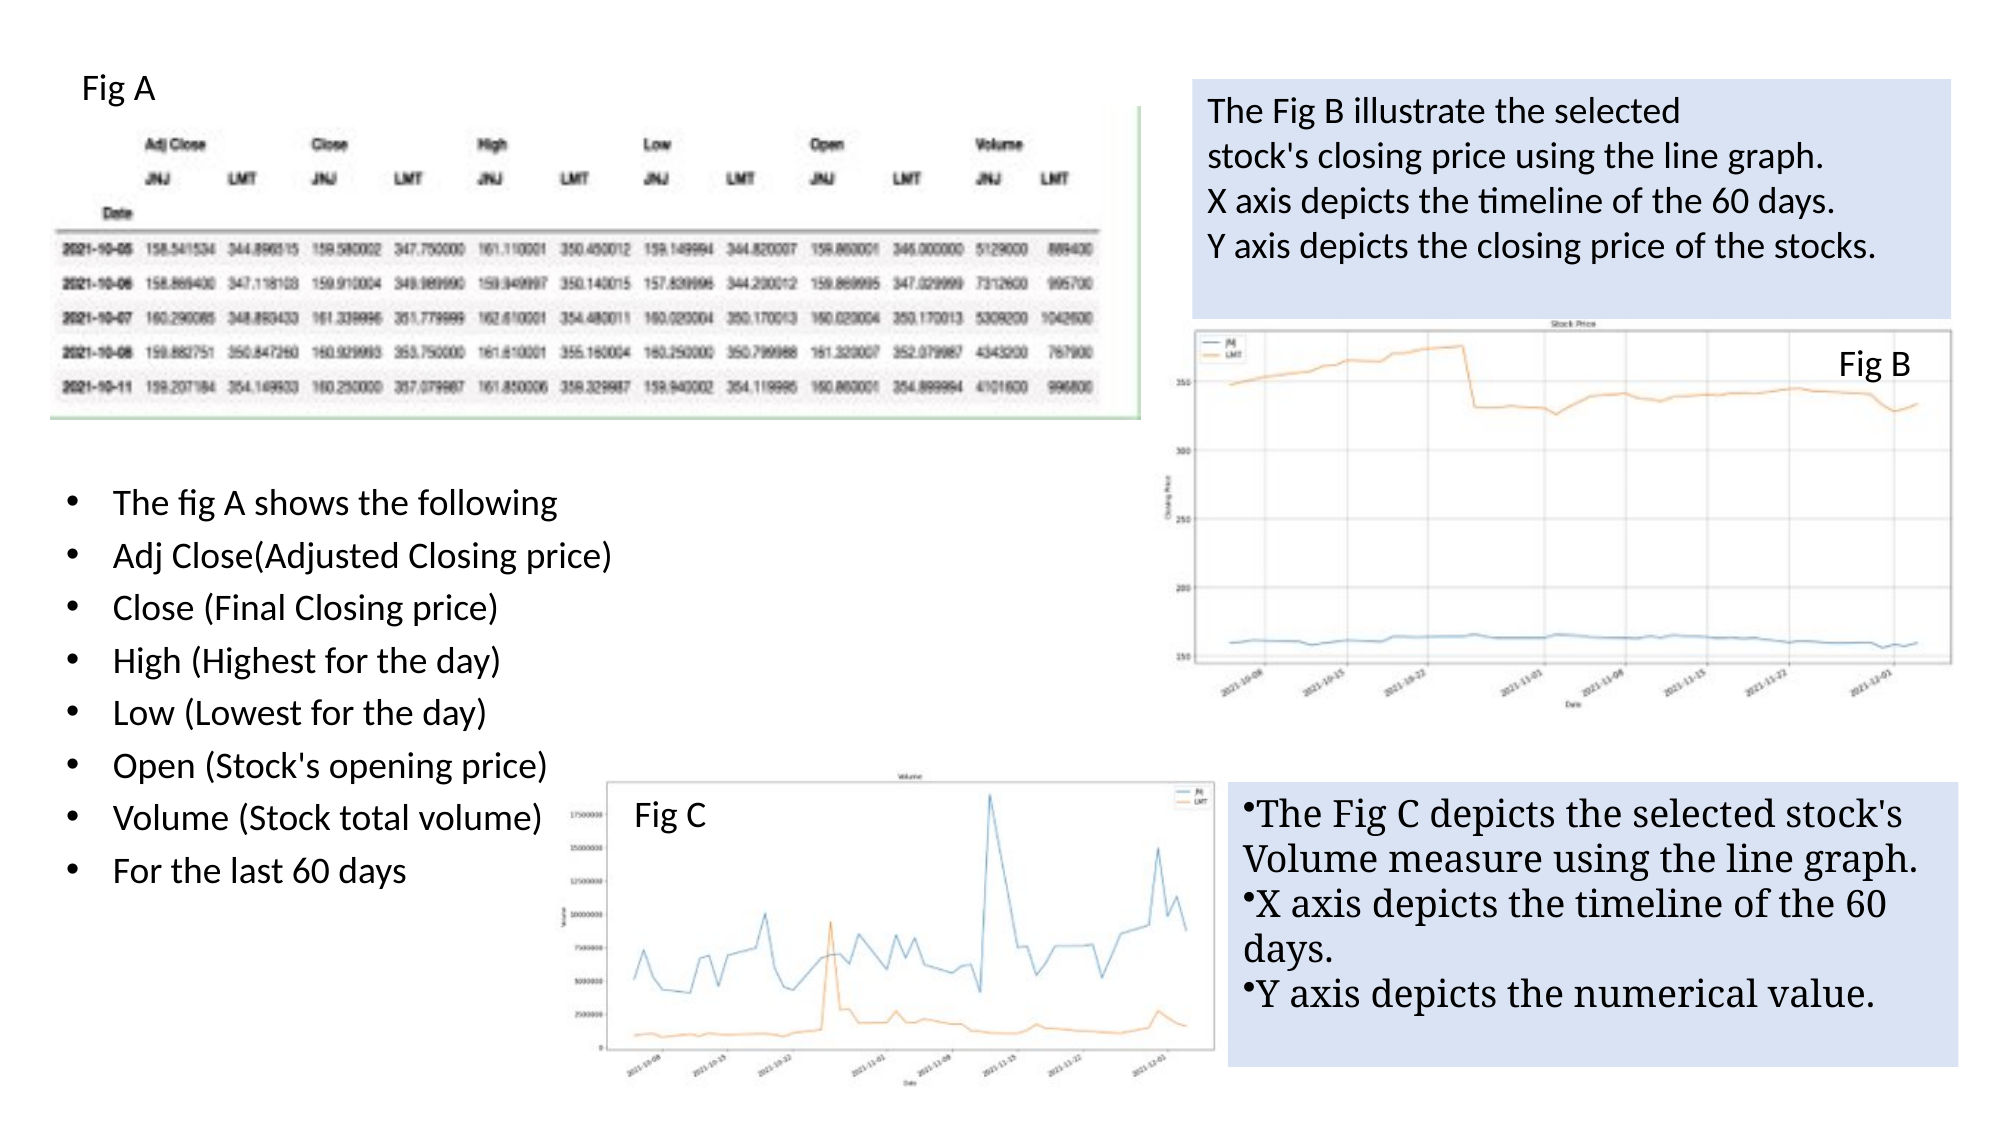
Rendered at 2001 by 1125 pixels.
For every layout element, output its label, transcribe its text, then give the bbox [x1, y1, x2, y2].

text_box The Fig B illustrate the selected stock's closing price using the line graph. X axis depicts the timeline of the 60 days. Y axis depicts the closing price of the stocks. [1192, 79, 1952, 319]
picture [555, 768, 1230, 1093]
text_box Fig A [66, 55, 517, 106]
text_box The Fig C depicts the selected stock's Volume measure using the line graph.​ X axis depicts the timeline of the 60 days.​ Y axis depicts the numerical value.​ ​ [1230, 782, 1959, 1067]
picture [1154, 319, 1959, 716]
text_box The fig A shows the following Adj Close(Adjusted Closing price) Close (Final Closing price) High (Highest for the day) Low (Lowest for the day) Open (Stock's opening price) Volume (Stock total volume) For the last 60 days [50, 470, 855, 944]
picture [50, 106, 1141, 420]
